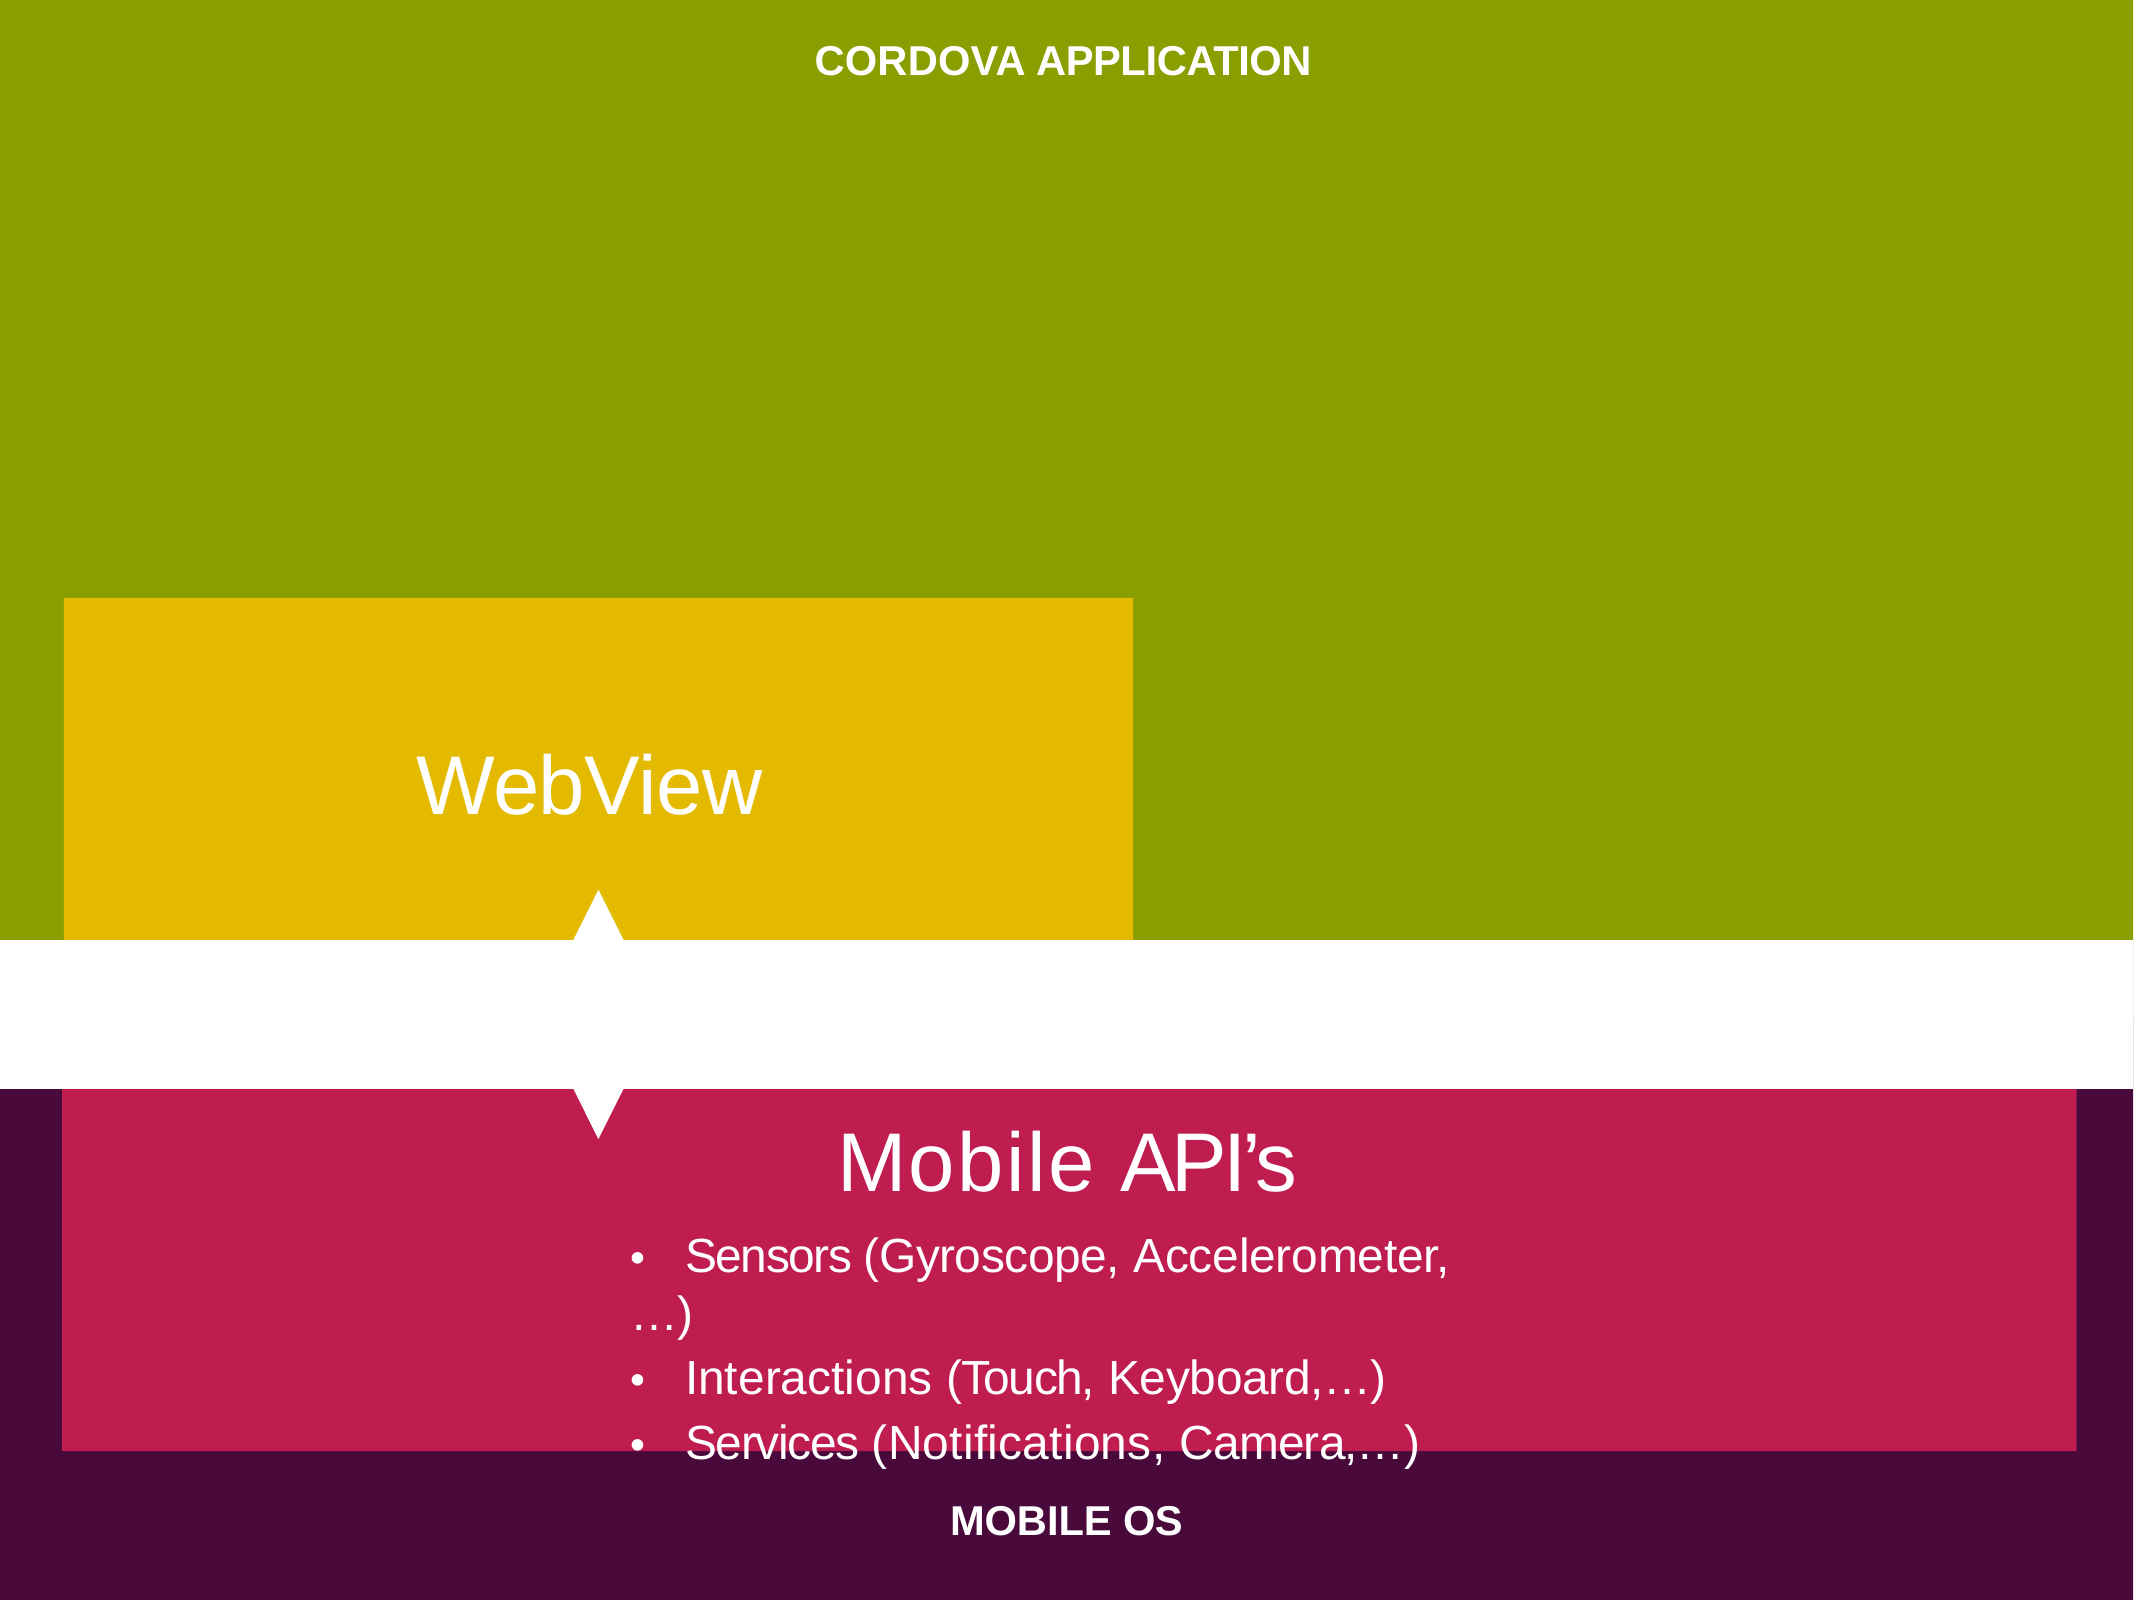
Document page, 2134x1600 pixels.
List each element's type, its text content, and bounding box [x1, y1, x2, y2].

text_box [62, 1080, 2077, 1452]
text_box CORDOVA APPLICATION [812, 31, 1322, 84]
text_box [569, 889, 628, 948]
text_box [0, 1018, 2134, 1600]
text_box Mobile API’s • Sensors (Gyroscope, Accelerometer,…) • Interactions (Touch, Keyboard,…) • Services (Notifications, Camera,…) [627, 1106, 1513, 1469]
title WebView [63, 729, 1134, 999]
text_box [0, 0, 2134, 1014]
text_box MOBILE OS [947, 1491, 1185, 1544]
text_box [569, 1081, 628, 1140]
text_box [63, 597, 1134, 729]
